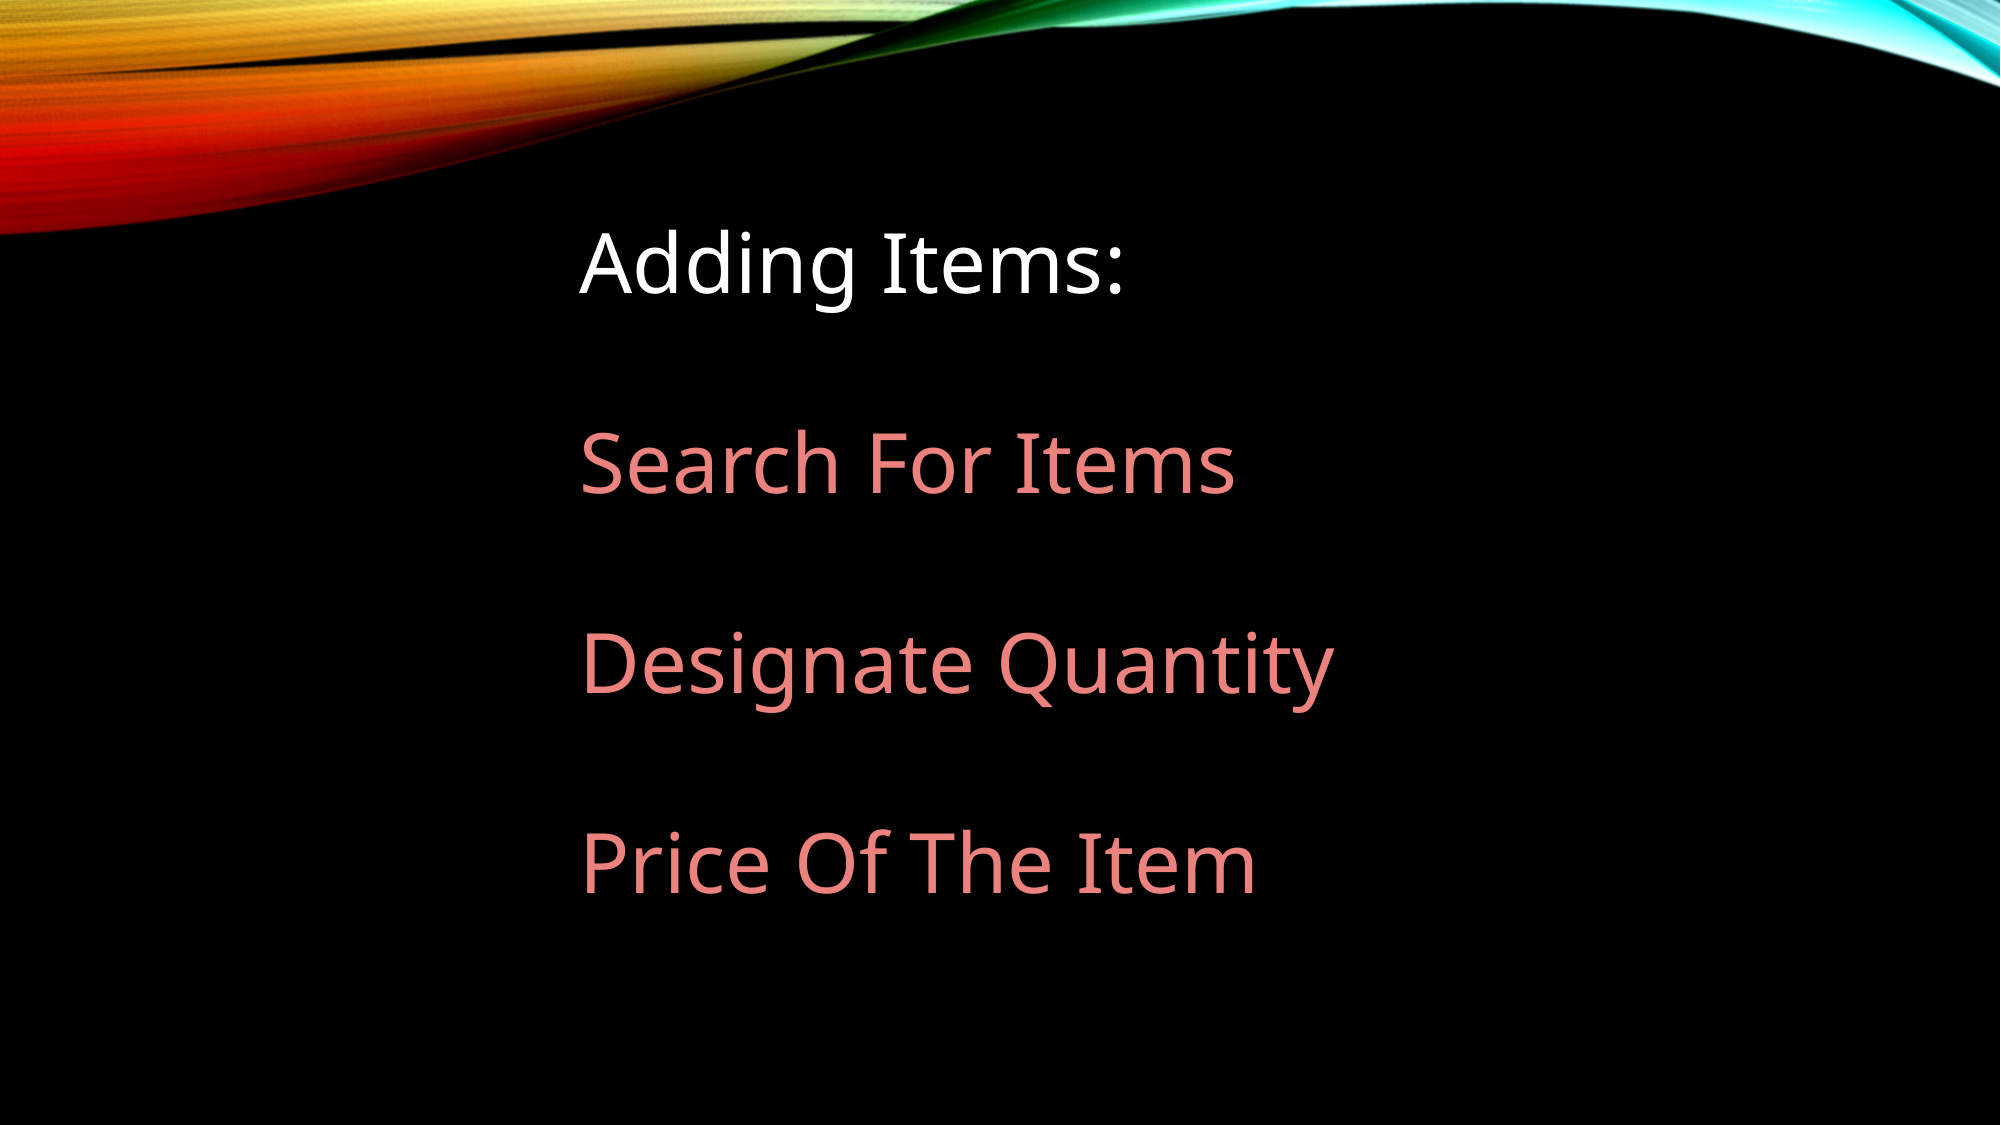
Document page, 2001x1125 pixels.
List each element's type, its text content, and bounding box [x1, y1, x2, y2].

picture [0, 0, 2000, 237]
text_box Adding Items: Search For Items Designate Quantity Price Of The Item [565, 202, 1749, 1008]
